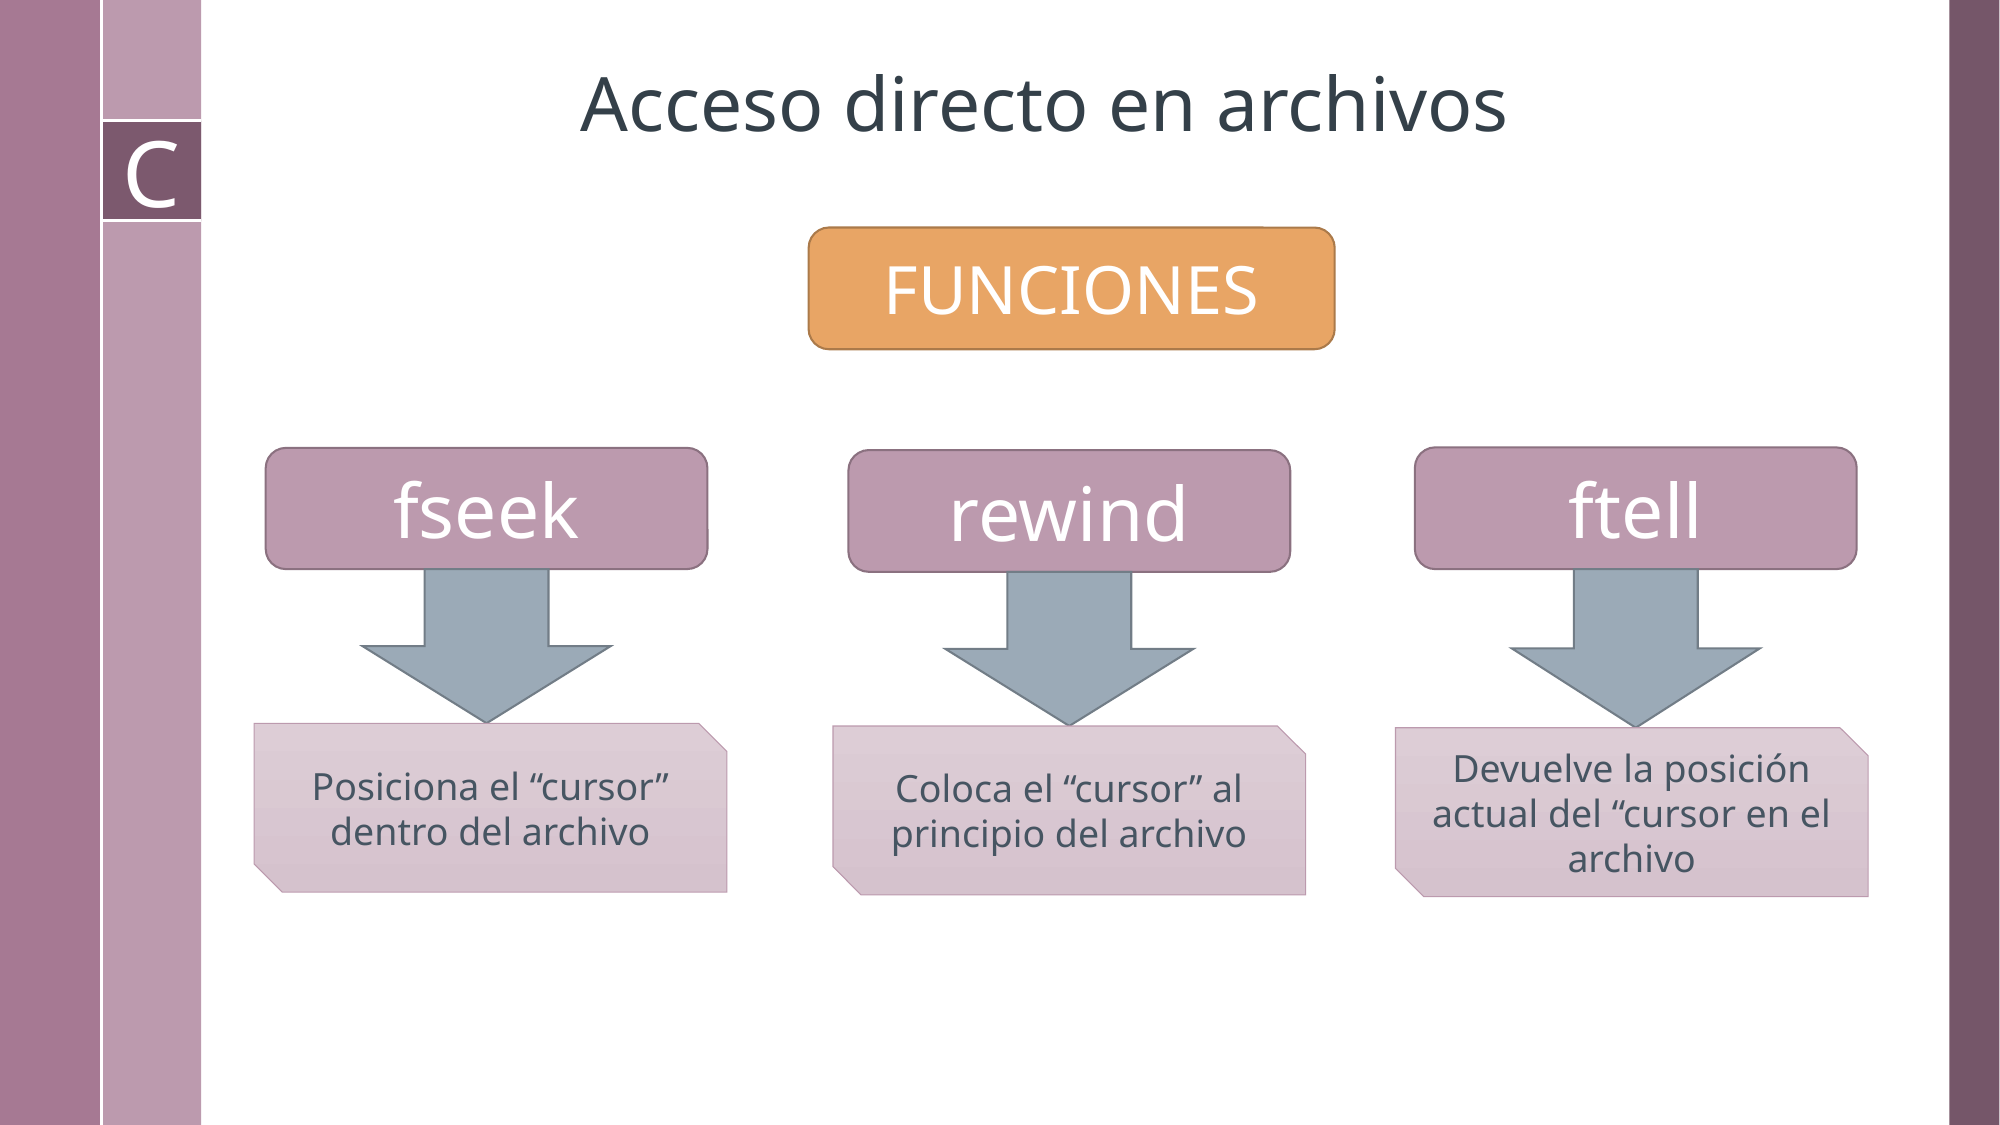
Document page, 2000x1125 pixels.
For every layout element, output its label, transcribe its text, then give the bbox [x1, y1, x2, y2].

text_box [1395, 447, 1869, 897]
title Acceso directo en archivos [565, 34, 1578, 155]
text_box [254, 447, 727, 893]
text_box FUNCIONES [807, 226, 1336, 351]
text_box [832, 450, 1306, 895]
